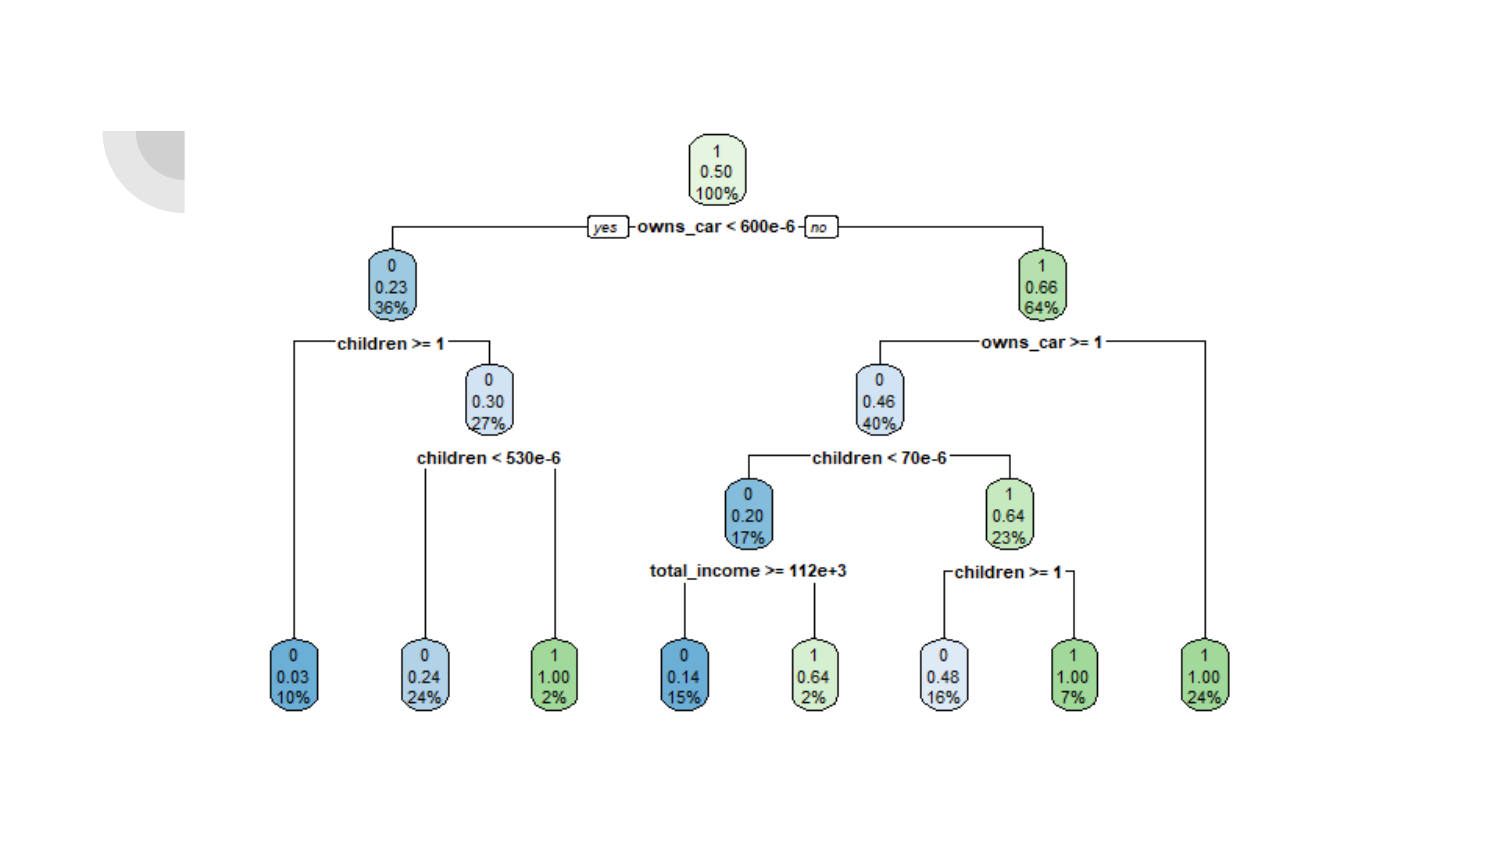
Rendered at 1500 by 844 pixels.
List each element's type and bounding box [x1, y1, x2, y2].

picture [202, 84, 1298, 760]
